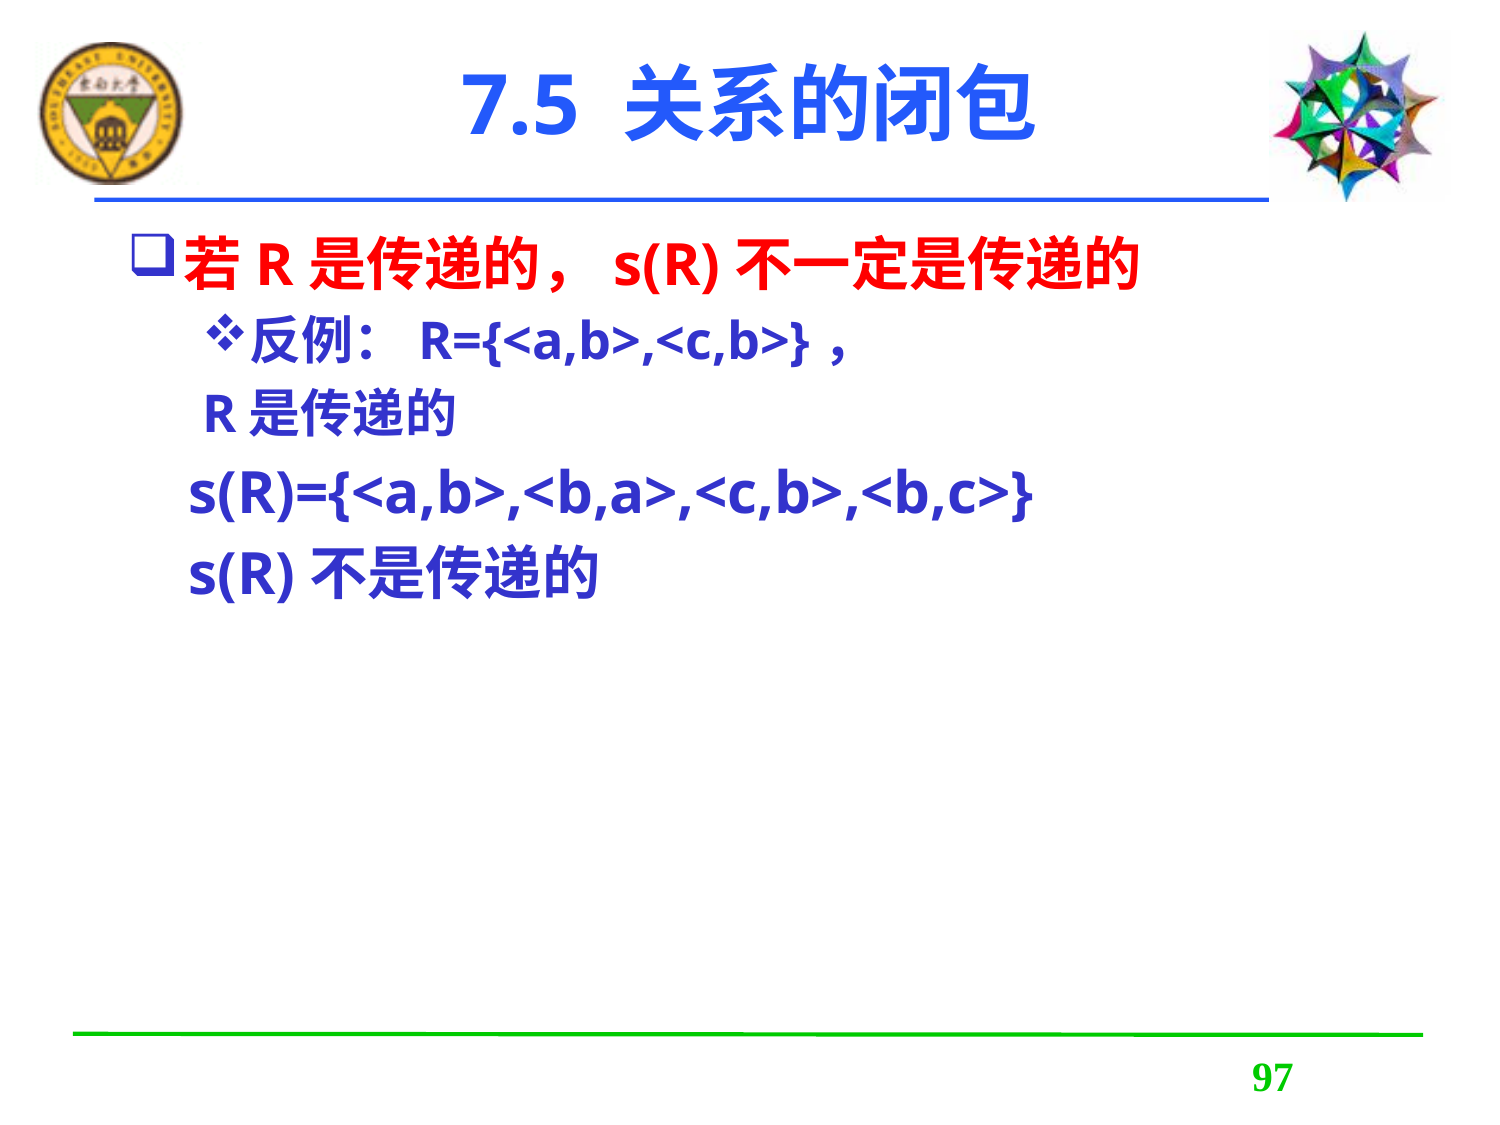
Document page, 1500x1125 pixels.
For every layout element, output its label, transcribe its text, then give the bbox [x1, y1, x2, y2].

list 若R是传递的，s(R)不一定是传递的 反例：R={<a,b>,<c,b>}， R是传递的 s(R)={<a,b>,<b,a>,<c,b>,<b,c>} s(R)不是传递的 [111, 219, 1388, 1024]
picture [1269, 30, 1451, 202]
title 7.5 关系的闭包 [111, 6, 1388, 196]
picture [29, 42, 111, 185]
